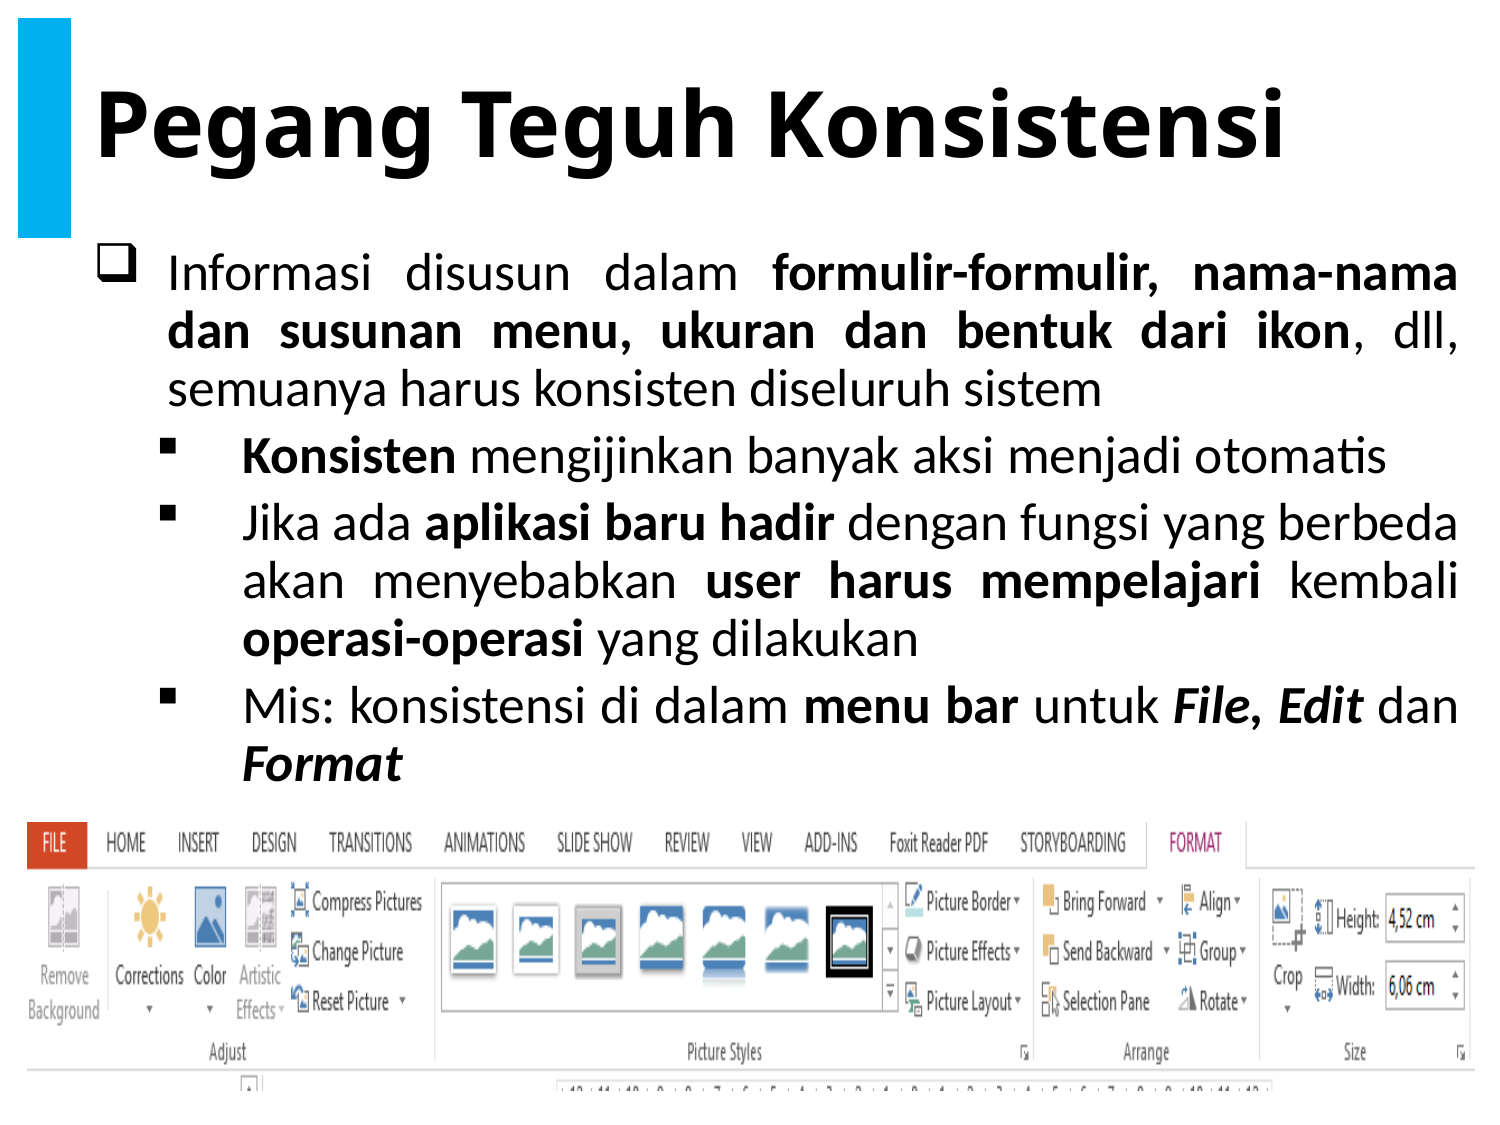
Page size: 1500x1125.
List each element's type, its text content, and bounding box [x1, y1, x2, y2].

picture [27, 822, 1475, 1091]
title Pegang Teguh Konsistensi [78, 19, 1443, 236]
list Informasi disusun dalam formulir-formulir, nama-nama dan susunan menu, ukuran dan bentuk dari ikon, dll, semuanya harus konsisten diseluruh sistem Konsisten mengijinkan banyak aksi menjadi otomatis Jika ada aplikasi baru hadir dengan fungsi yang berbeda akan menyebabkan user harus mempelajari kembali operasi-operasi yang dilakukan Mis: konsistensi di dalam menu bar untuk File, Edit dan Format [78, 236, 1475, 822]
